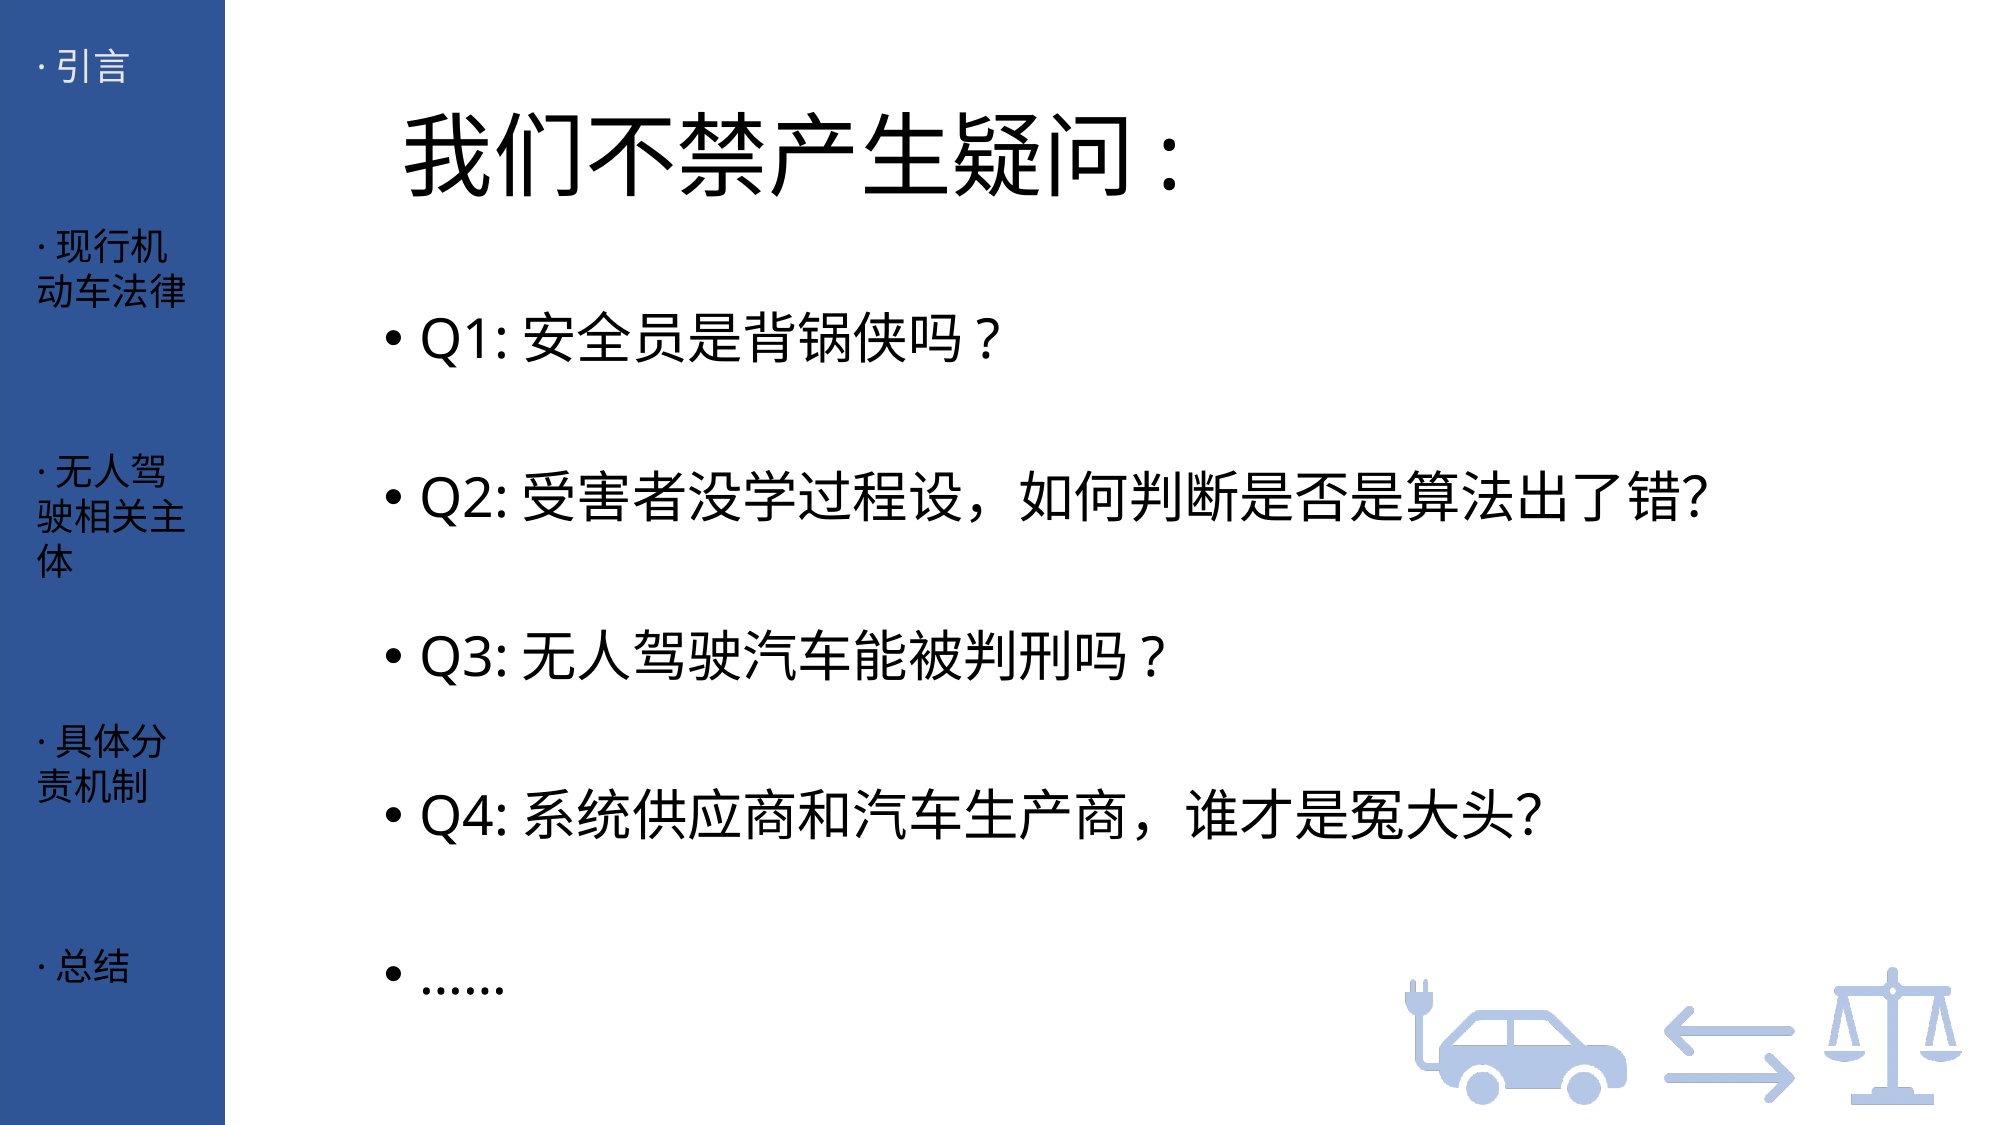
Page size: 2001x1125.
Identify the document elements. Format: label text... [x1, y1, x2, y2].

picture [1395, 1018, 1638, 1125]
picture [1810, 1018, 1975, 1118]
list Q1:安全员是背锅侠吗? Q2:受害者没学过程设，如何判断是否是算法出了错？ Q3:无人驾驶汽车能被判刑吗? Q4:系统供应商和汽车生产商，谁才是冤大头？ …… [369, 303, 2000, 1018]
picture [1658, 1018, 1800, 1125]
title 我们不禁产生疑问: [386, 51, 2000, 270]
text_box ·引言 ·现行机动车法律 ·无人驾驶相关主体 ·具体分责机制 ·总结 [21, 35, 204, 1125]
